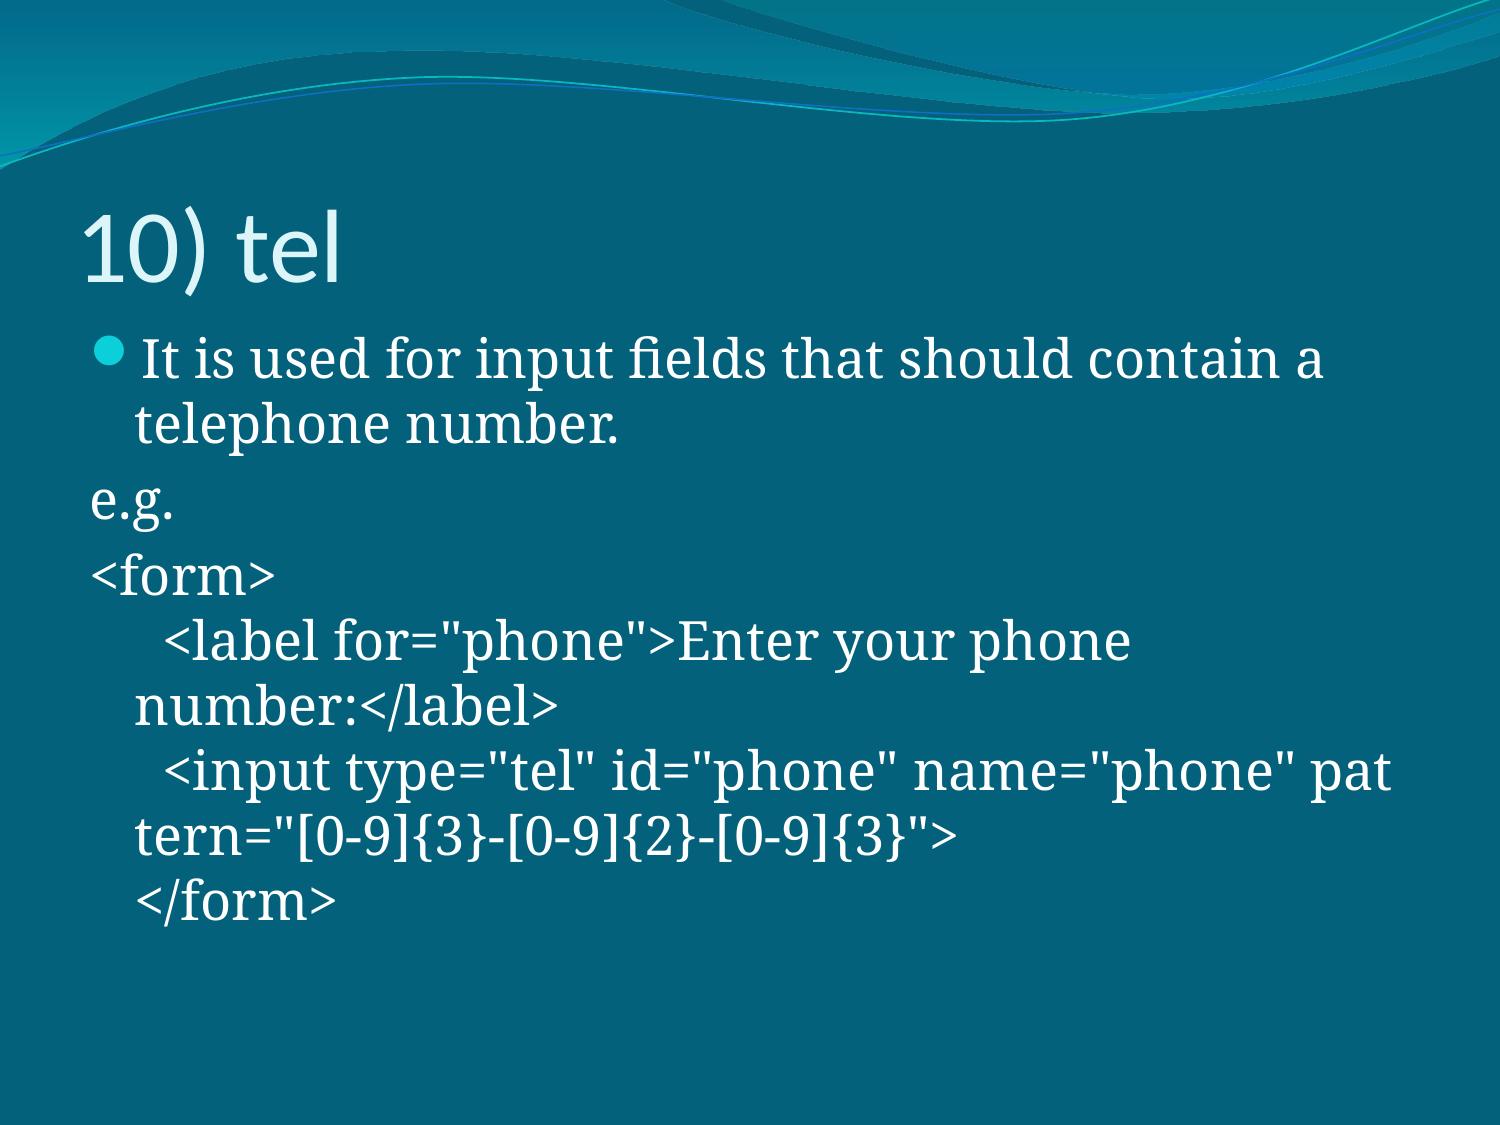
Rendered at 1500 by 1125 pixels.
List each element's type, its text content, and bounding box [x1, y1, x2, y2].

list It is used for input fields that should contain a telephone number. e.g. <form> <label for="phone">Enter your phone number:</label> <input type="tel" id="phone" name="phone" pattern="[0-9]{3}-[0-9]{2}-[0-9]{3}"> </form> [75, 317, 1425, 1038]
title 10) tel [75, 115, 1425, 303]
